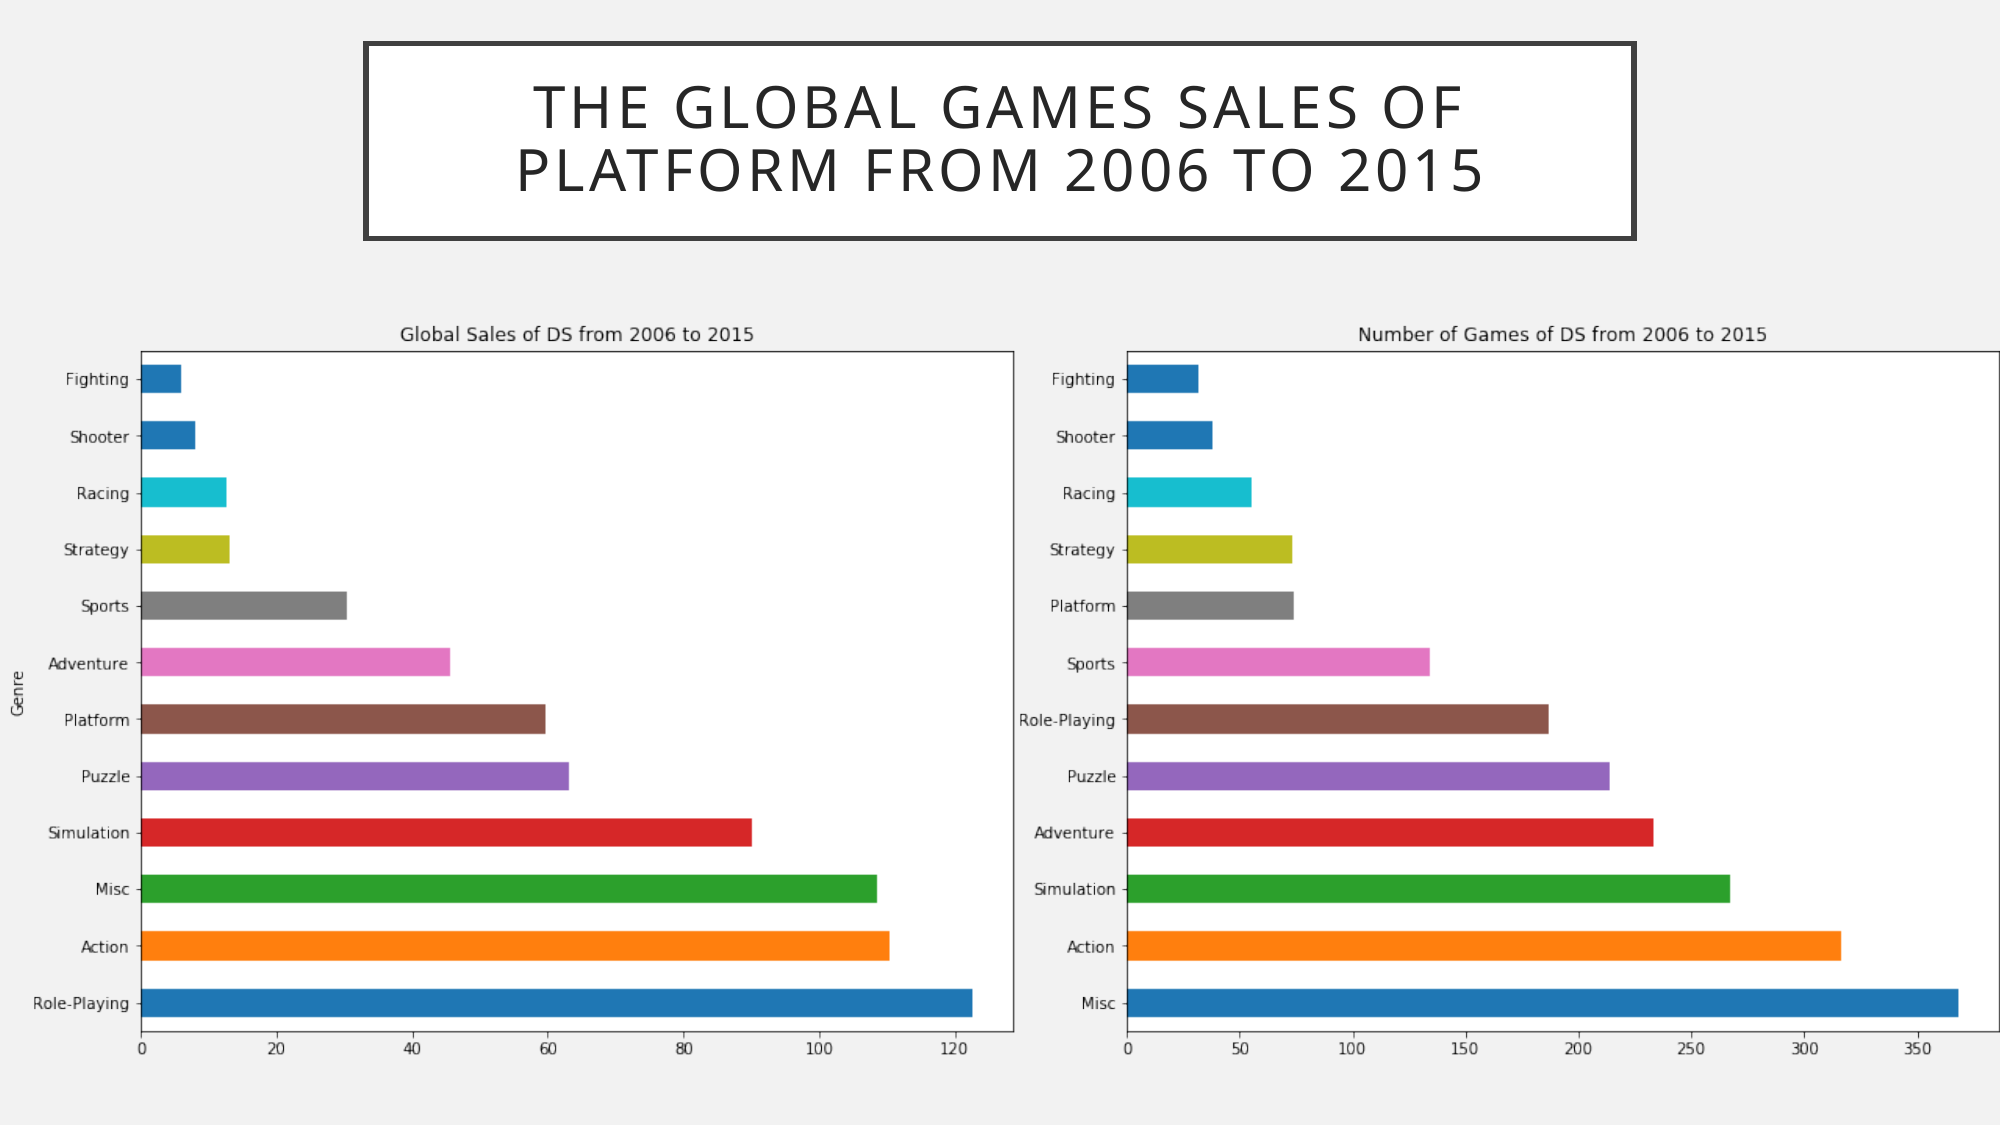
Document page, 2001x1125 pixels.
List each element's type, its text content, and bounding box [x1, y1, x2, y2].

title The Global games sales of Platform from 2006 to 2015 [363, 41, 1637, 241]
picture [0, 315, 2000, 1069]
